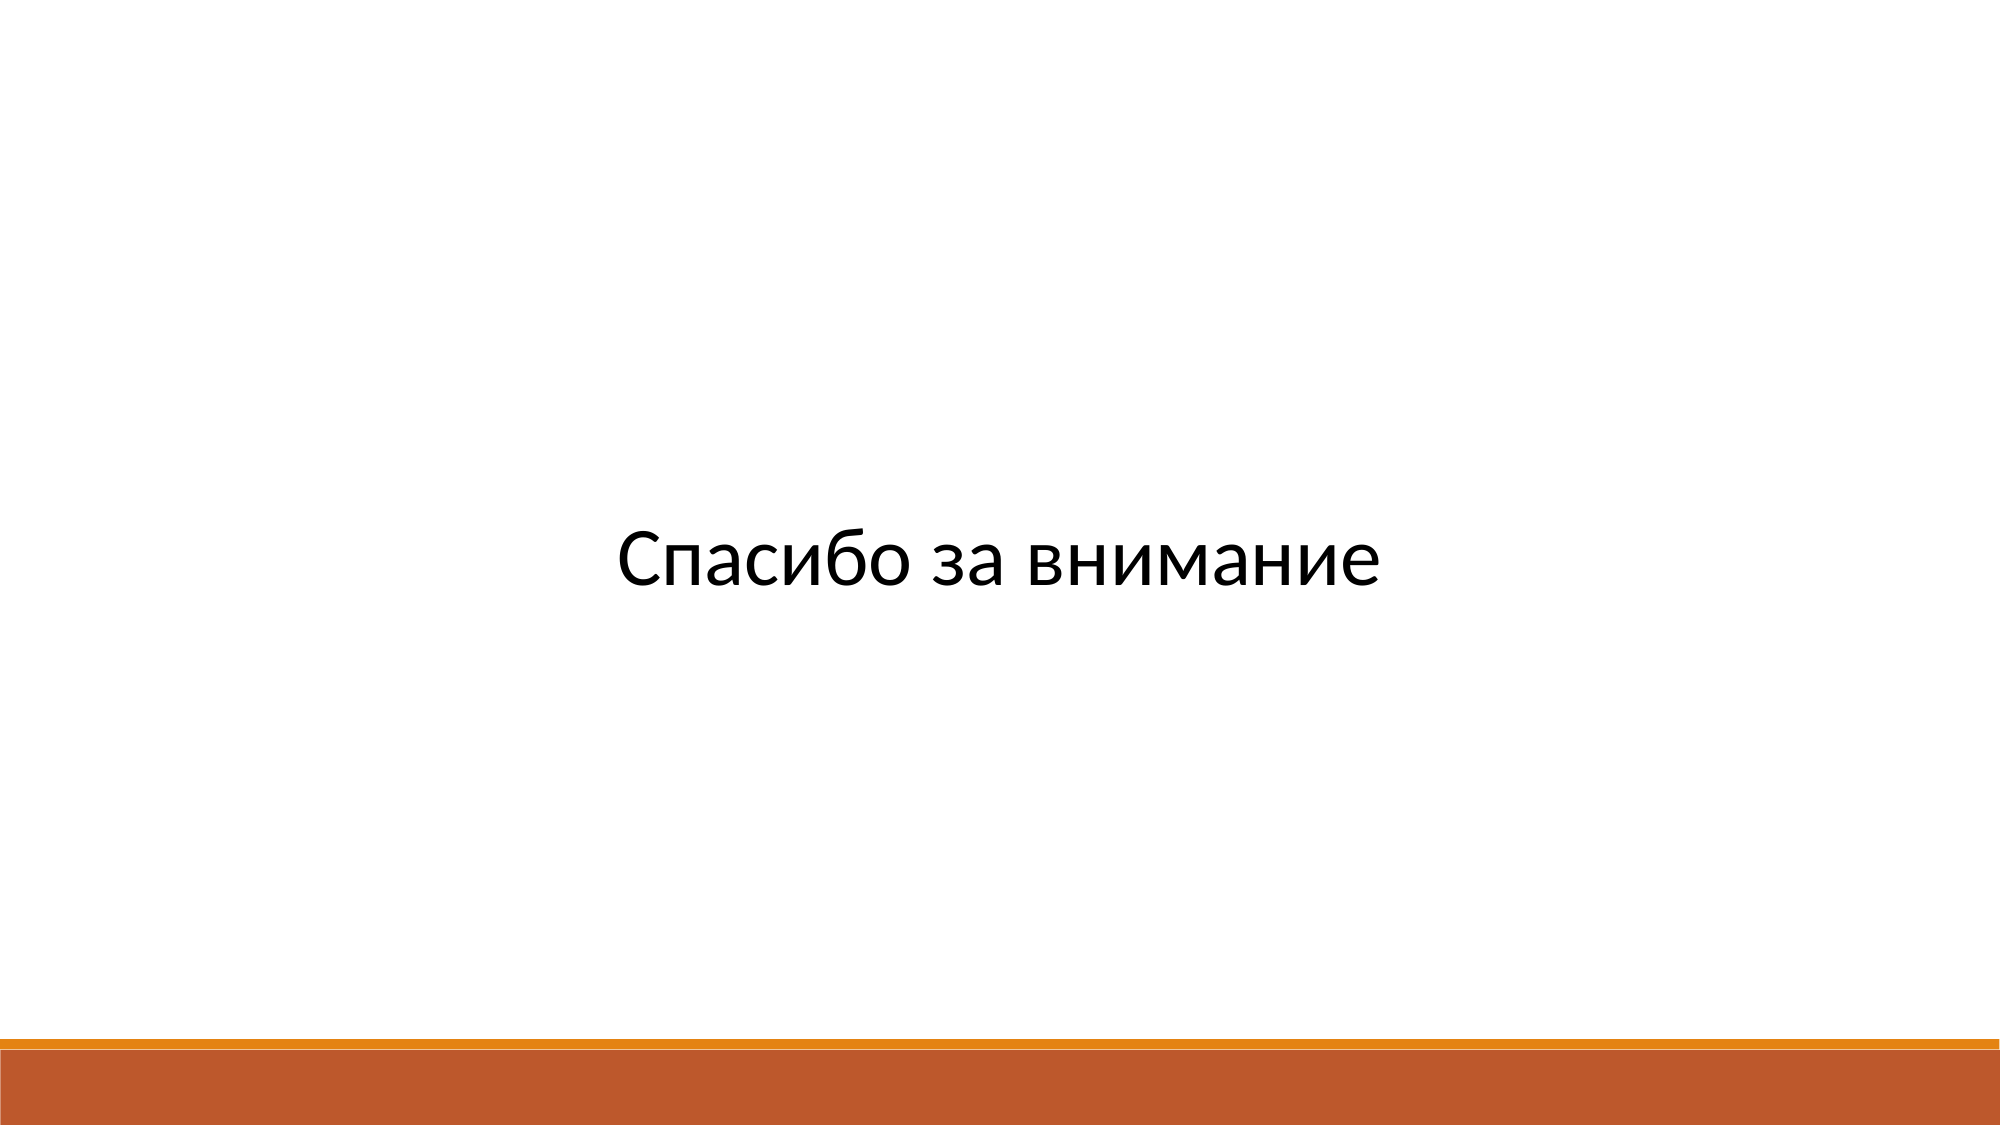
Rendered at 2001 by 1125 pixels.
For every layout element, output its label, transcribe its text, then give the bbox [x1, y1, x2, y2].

text_box Спасибо за внимание [86, 506, 1913, 619]
